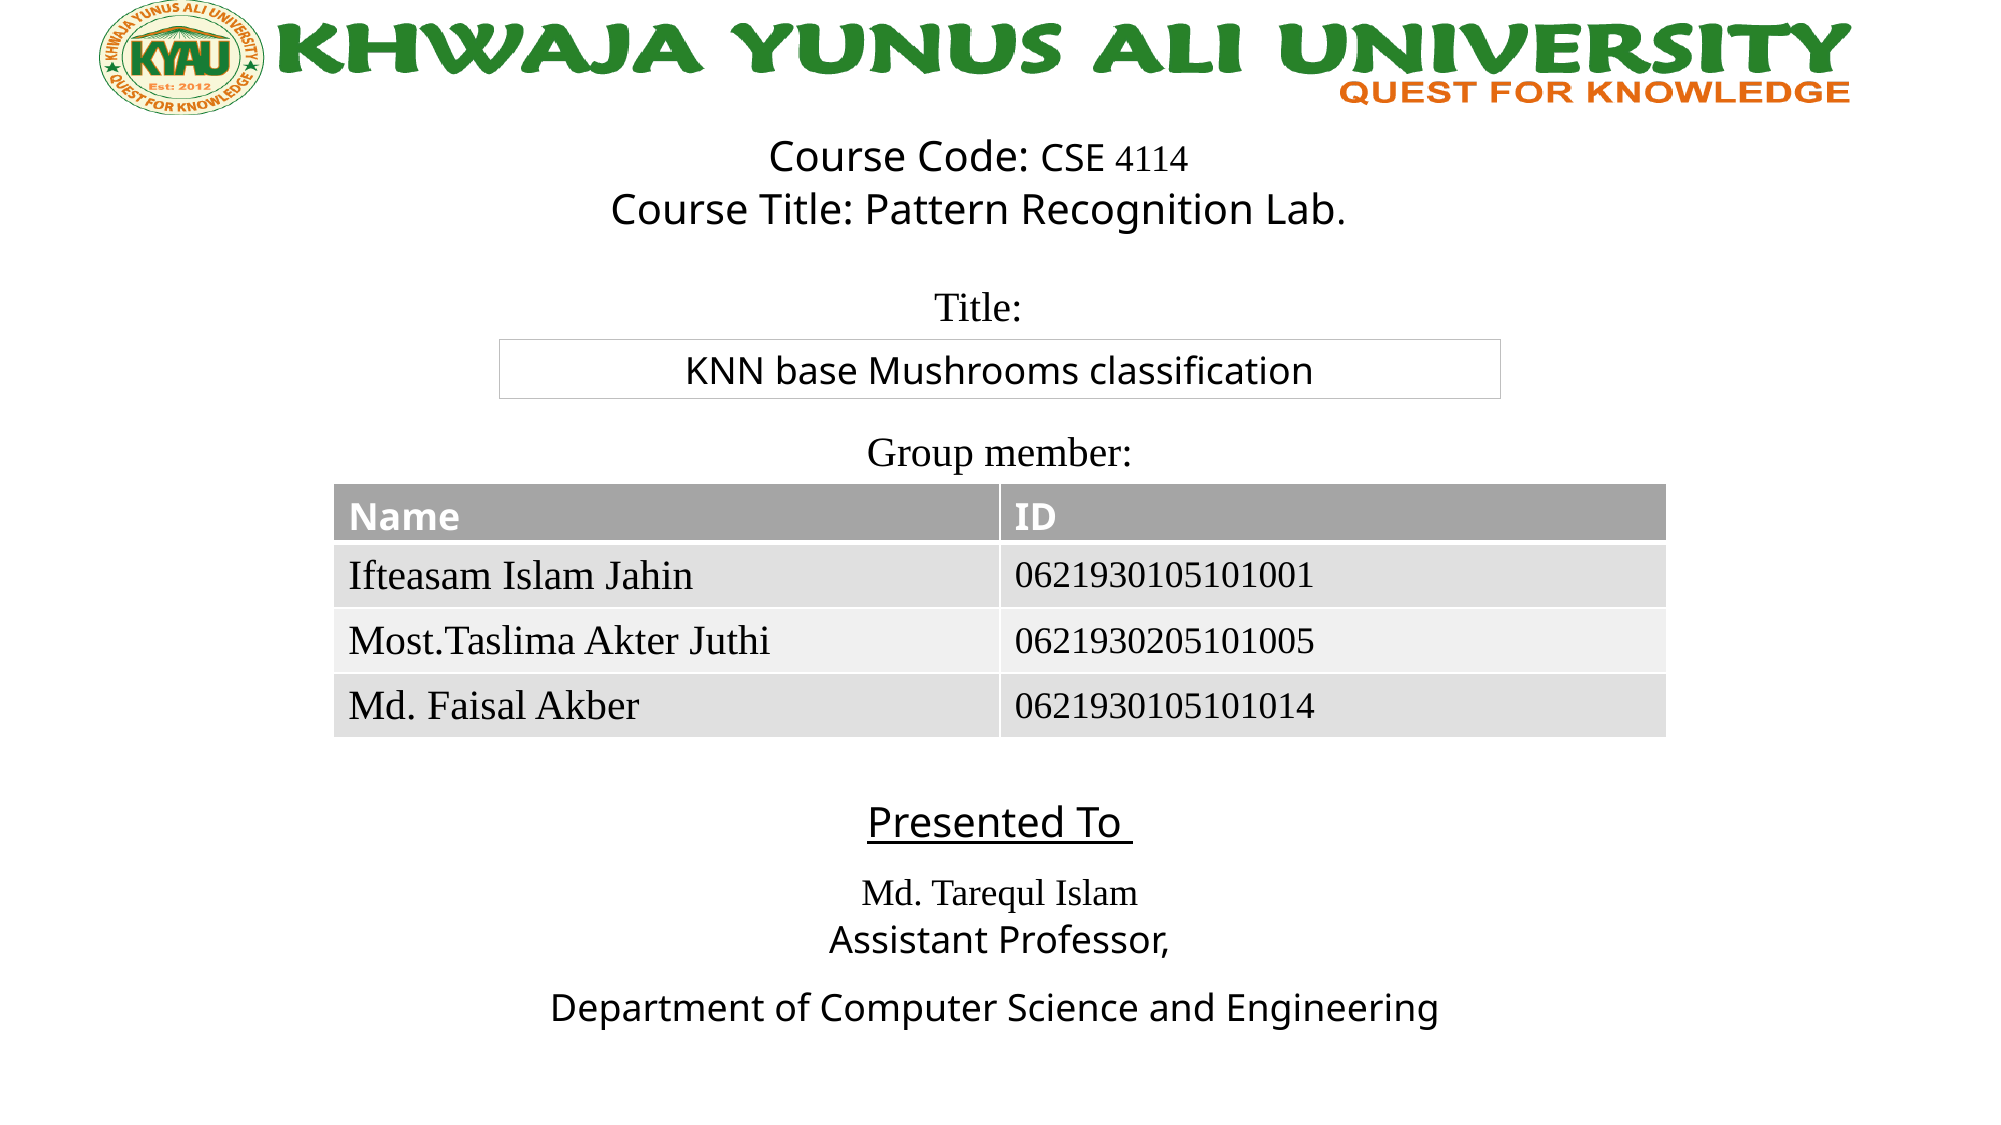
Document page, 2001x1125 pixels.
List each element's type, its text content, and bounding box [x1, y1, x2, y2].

table_header Name [334, 484, 999, 540]
text_box Course Code: CSE 4114 Course Title: Pattern Recognition Lab. [478, 118, 1479, 241]
table_cell Most.Taslima Akter Juthi [334, 609, 999, 672]
table_cell Ifteasam Islam Jahin [334, 545, 999, 607]
table_cell 0621930105101001 [1001, 545, 1666, 607]
table_header ID [1001, 484, 1666, 540]
table_cell Md. Faisal Akber [334, 674, 999, 737]
text_box Title: [765, 272, 1192, 338]
picture [99, 0, 1858, 115]
table_cell 0621930205101005 [1001, 609, 1666, 672]
table_cell 0621930105101014 [1001, 674, 1666, 737]
text_box Presented To Md. Tarequl Islam Assistant Professor, Department of Computer Science and Engineering [523, 763, 1477, 1098]
text_box KNN base Mushrooms classification [499, 339, 1501, 399]
text_box Group member: [784, 417, 1216, 482]
